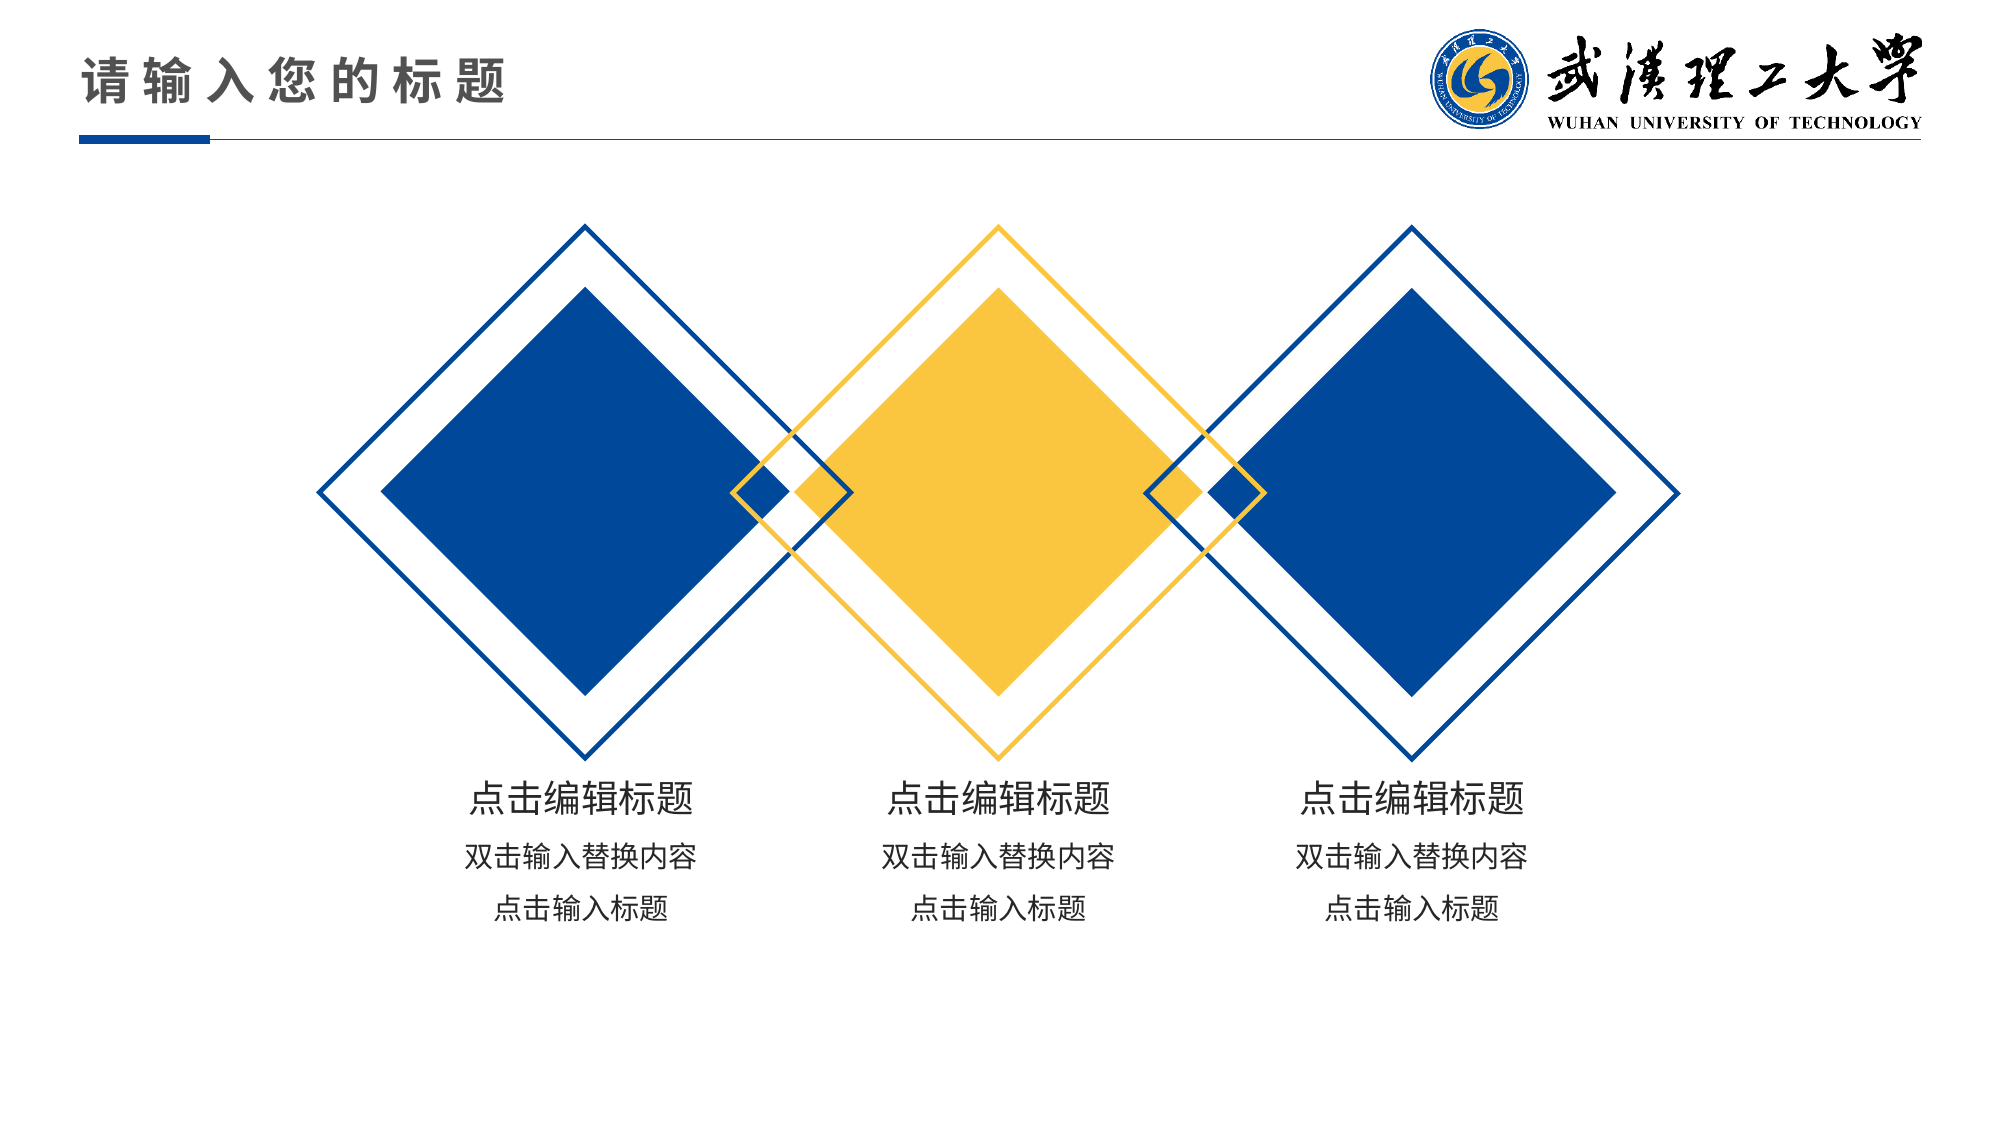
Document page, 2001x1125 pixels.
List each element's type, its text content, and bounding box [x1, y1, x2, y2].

text_box 点击编辑标题 [743, 763, 1157, 815]
text_box 点击编辑标题 [326, 763, 743, 815]
text_box [731, 225, 1266, 761]
text_box 双击输入替换内容 点击输入标题 [326, 815, 743, 931]
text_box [65, 29, 1922, 140]
text_box 双击输入替换内容 点击输入标题 [743, 815, 1157, 931]
text_box [1205, 226, 1680, 761]
text_box 双击输入替换内容 点击输入标题 [1157, 815, 1668, 931]
text_box 点击编辑标题 [1157, 763, 1668, 815]
text_box [317, 225, 792, 760]
